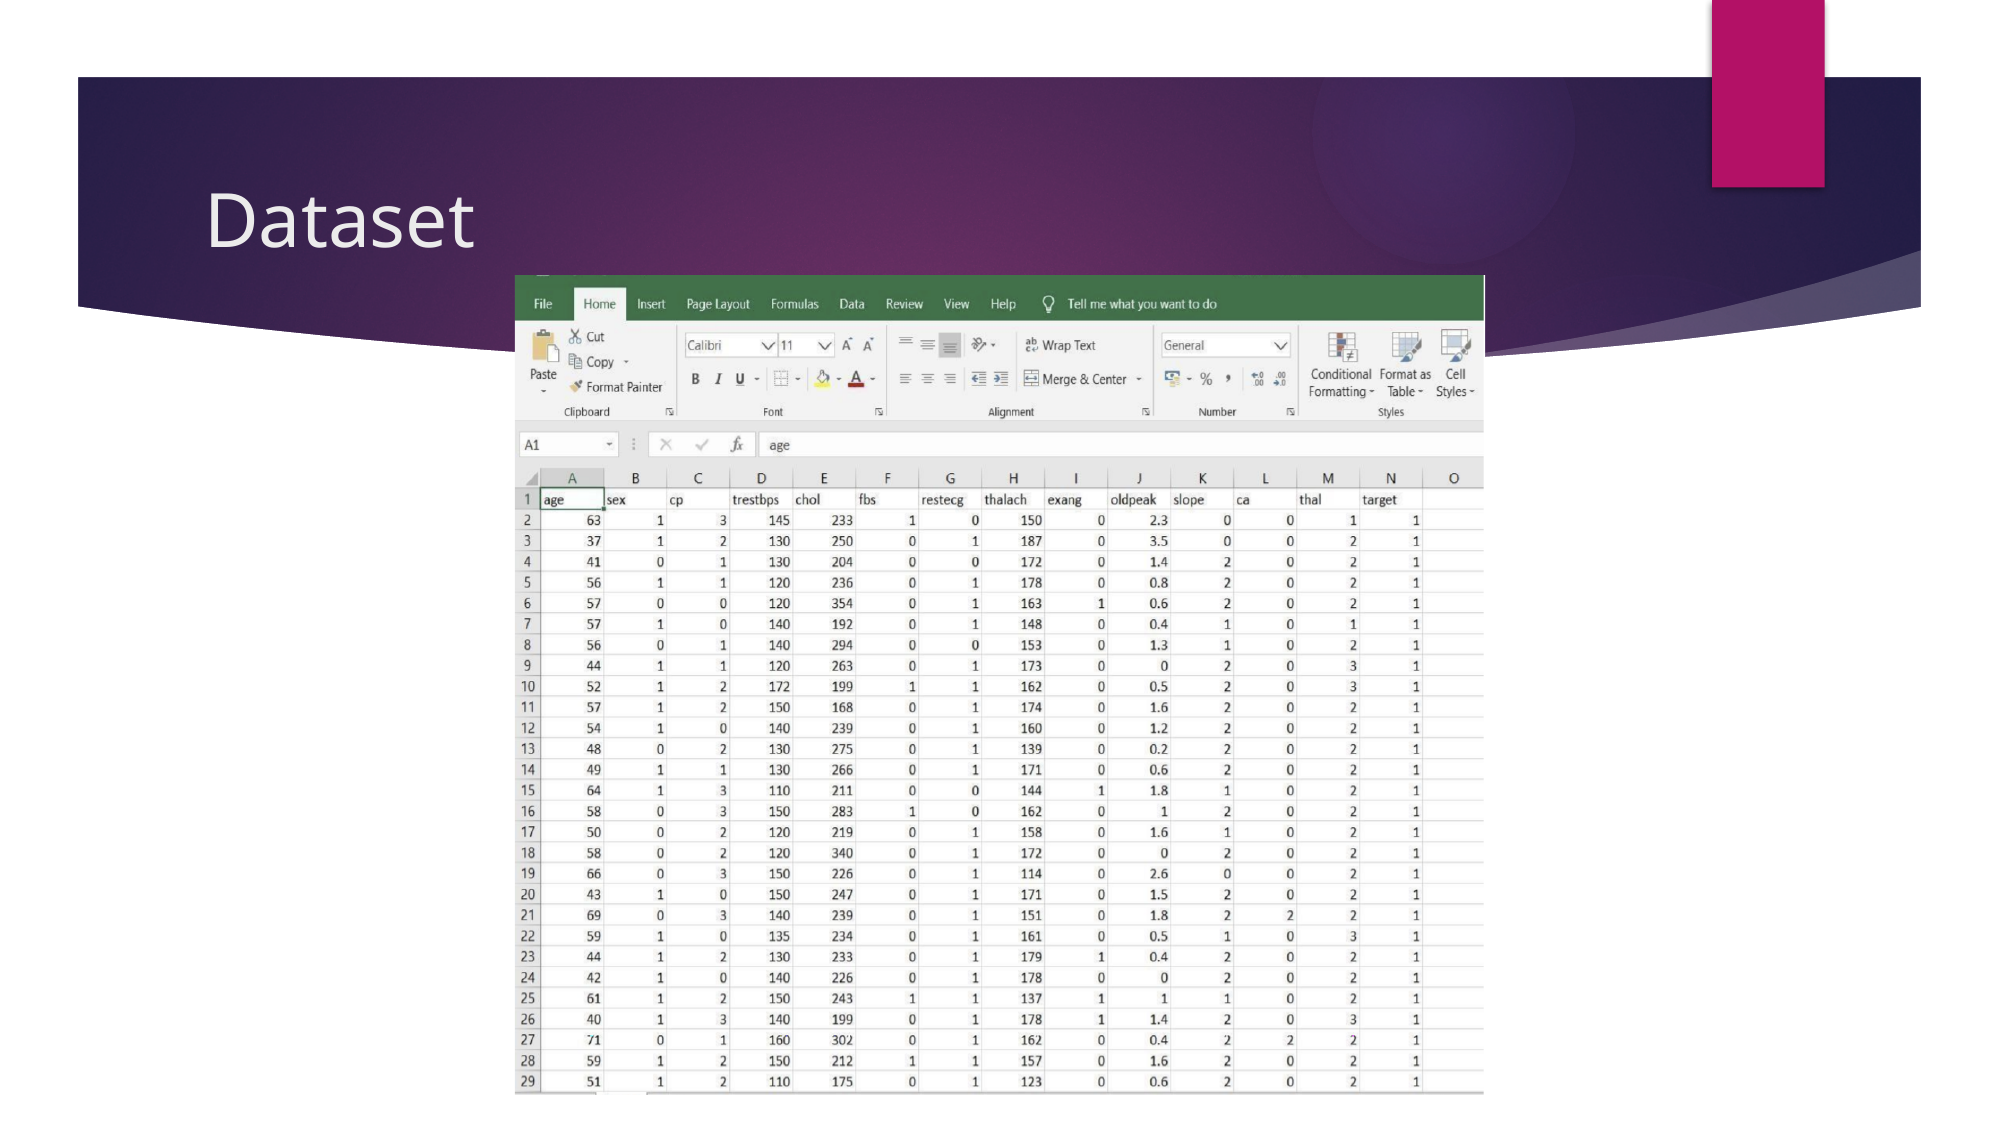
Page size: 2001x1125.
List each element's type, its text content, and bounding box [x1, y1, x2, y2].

title Dataset [189, 159, 1627, 276]
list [514, 275, 1486, 1095]
